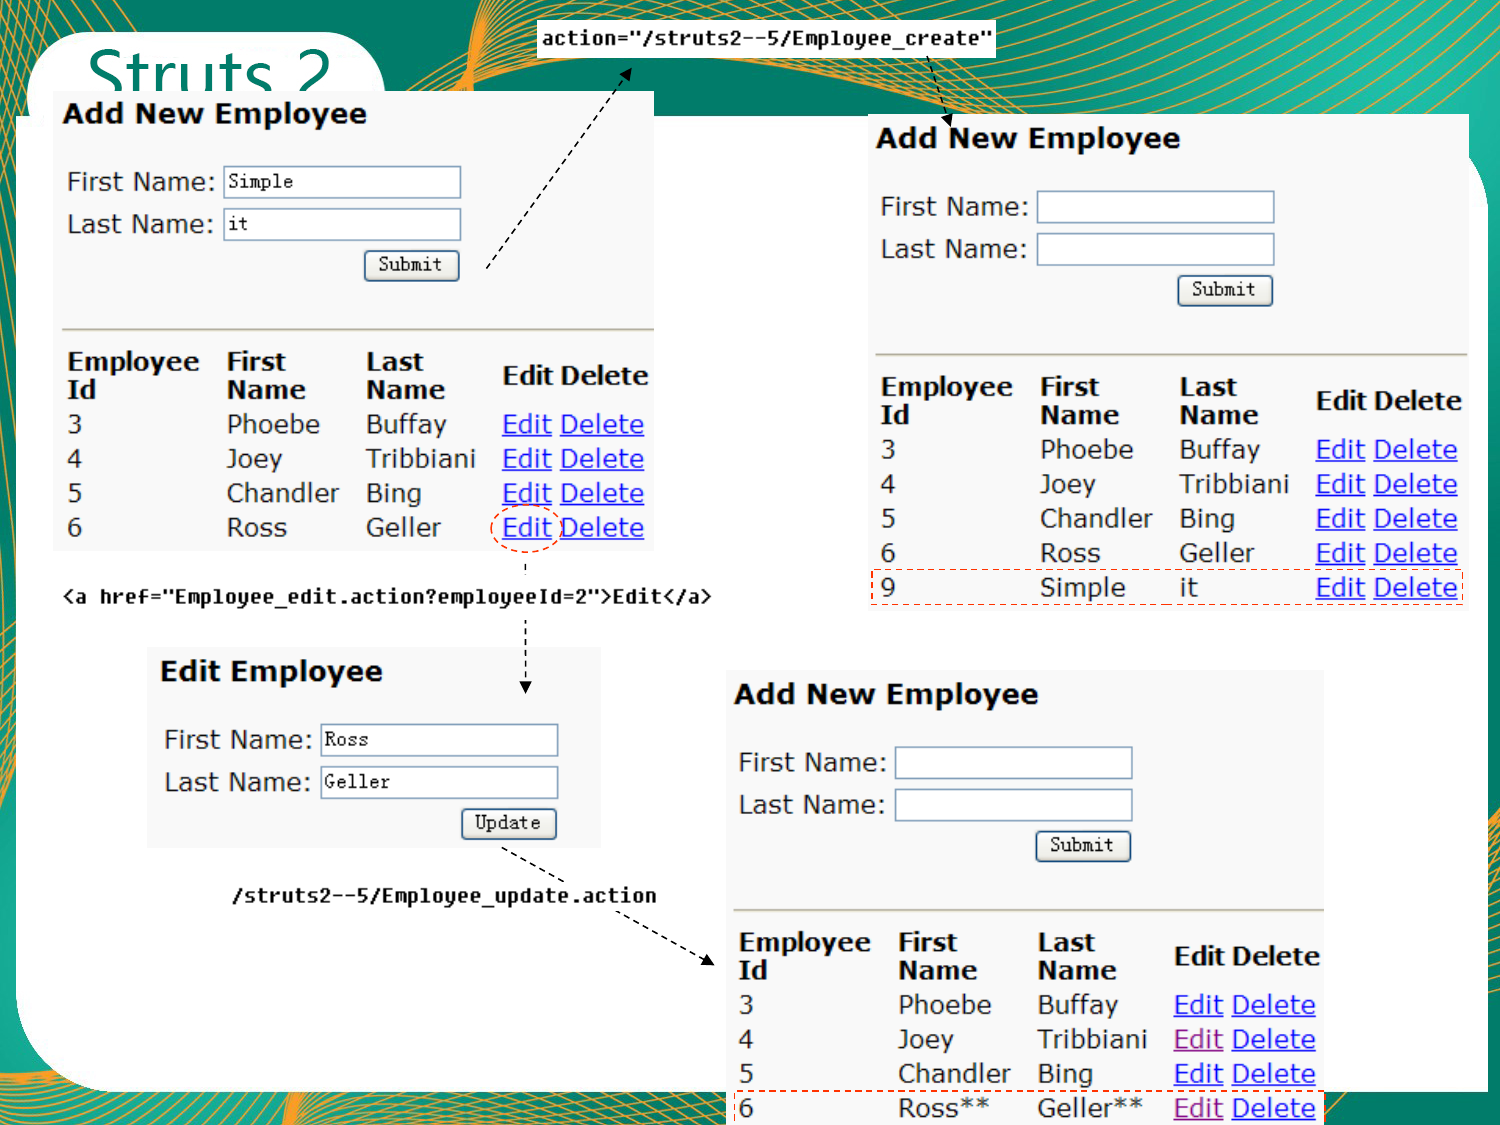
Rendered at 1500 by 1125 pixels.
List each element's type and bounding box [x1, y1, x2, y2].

text_box [619, 68, 632, 82]
text_box [696, 953, 715, 966]
picture [0, 0, 1500, 1125]
